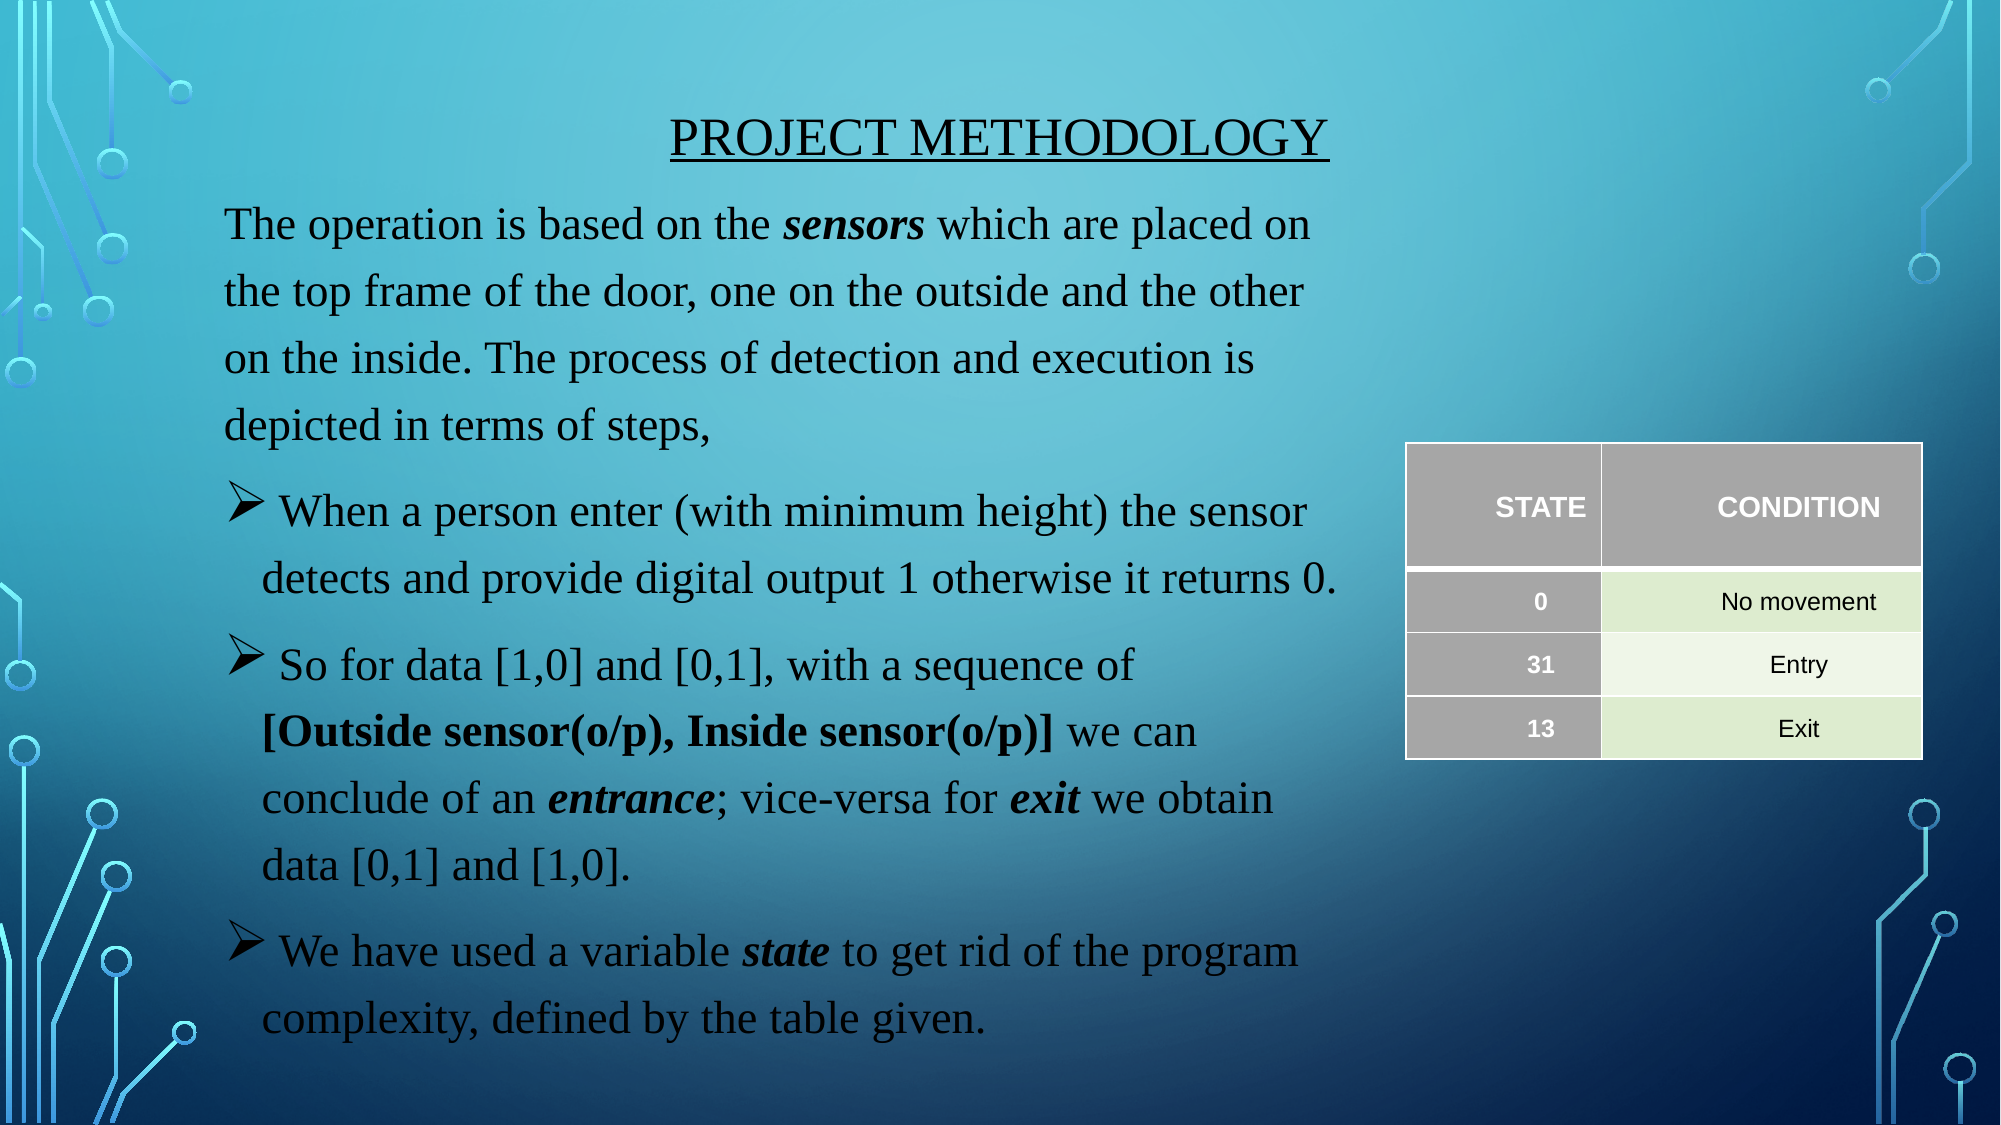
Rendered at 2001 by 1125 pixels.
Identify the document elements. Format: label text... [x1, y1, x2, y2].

table_cell No movement [1602, 572, 1921, 632]
table_cell 0 [1407, 572, 1601, 632]
list The operation is based on the sensors which are placed on the top frame of the door, one on the outside and the other on the inside. The process of detection and execution is depicted in terms of steps, When a person enter (with minimum height) the sensor detects and provide digital output 1 otherwise it returns 0. So for data [1,0] and [0,1], with a sequence of [Outside sensor(o/p), Inside sensor(o/p)] we can conclude of an entrance; vice-versa for exit we obtain data [0,1] and [1,0]. We have used a variable state to get rid of the program complexity, defined by the table given. [208, 174, 1359, 1105]
table_cell 31 [1407, 633, 1601, 695]
table_cell Entry [1602, 633, 1921, 695]
title Project methodology [187, 101, 1813, 175]
table_cell Exit [1602, 697, 1921, 758]
table_header STATE [1407, 444, 1601, 566]
table_header CONDITION [1602, 444, 1921, 566]
table_cell 13 [1407, 697, 1601, 758]
